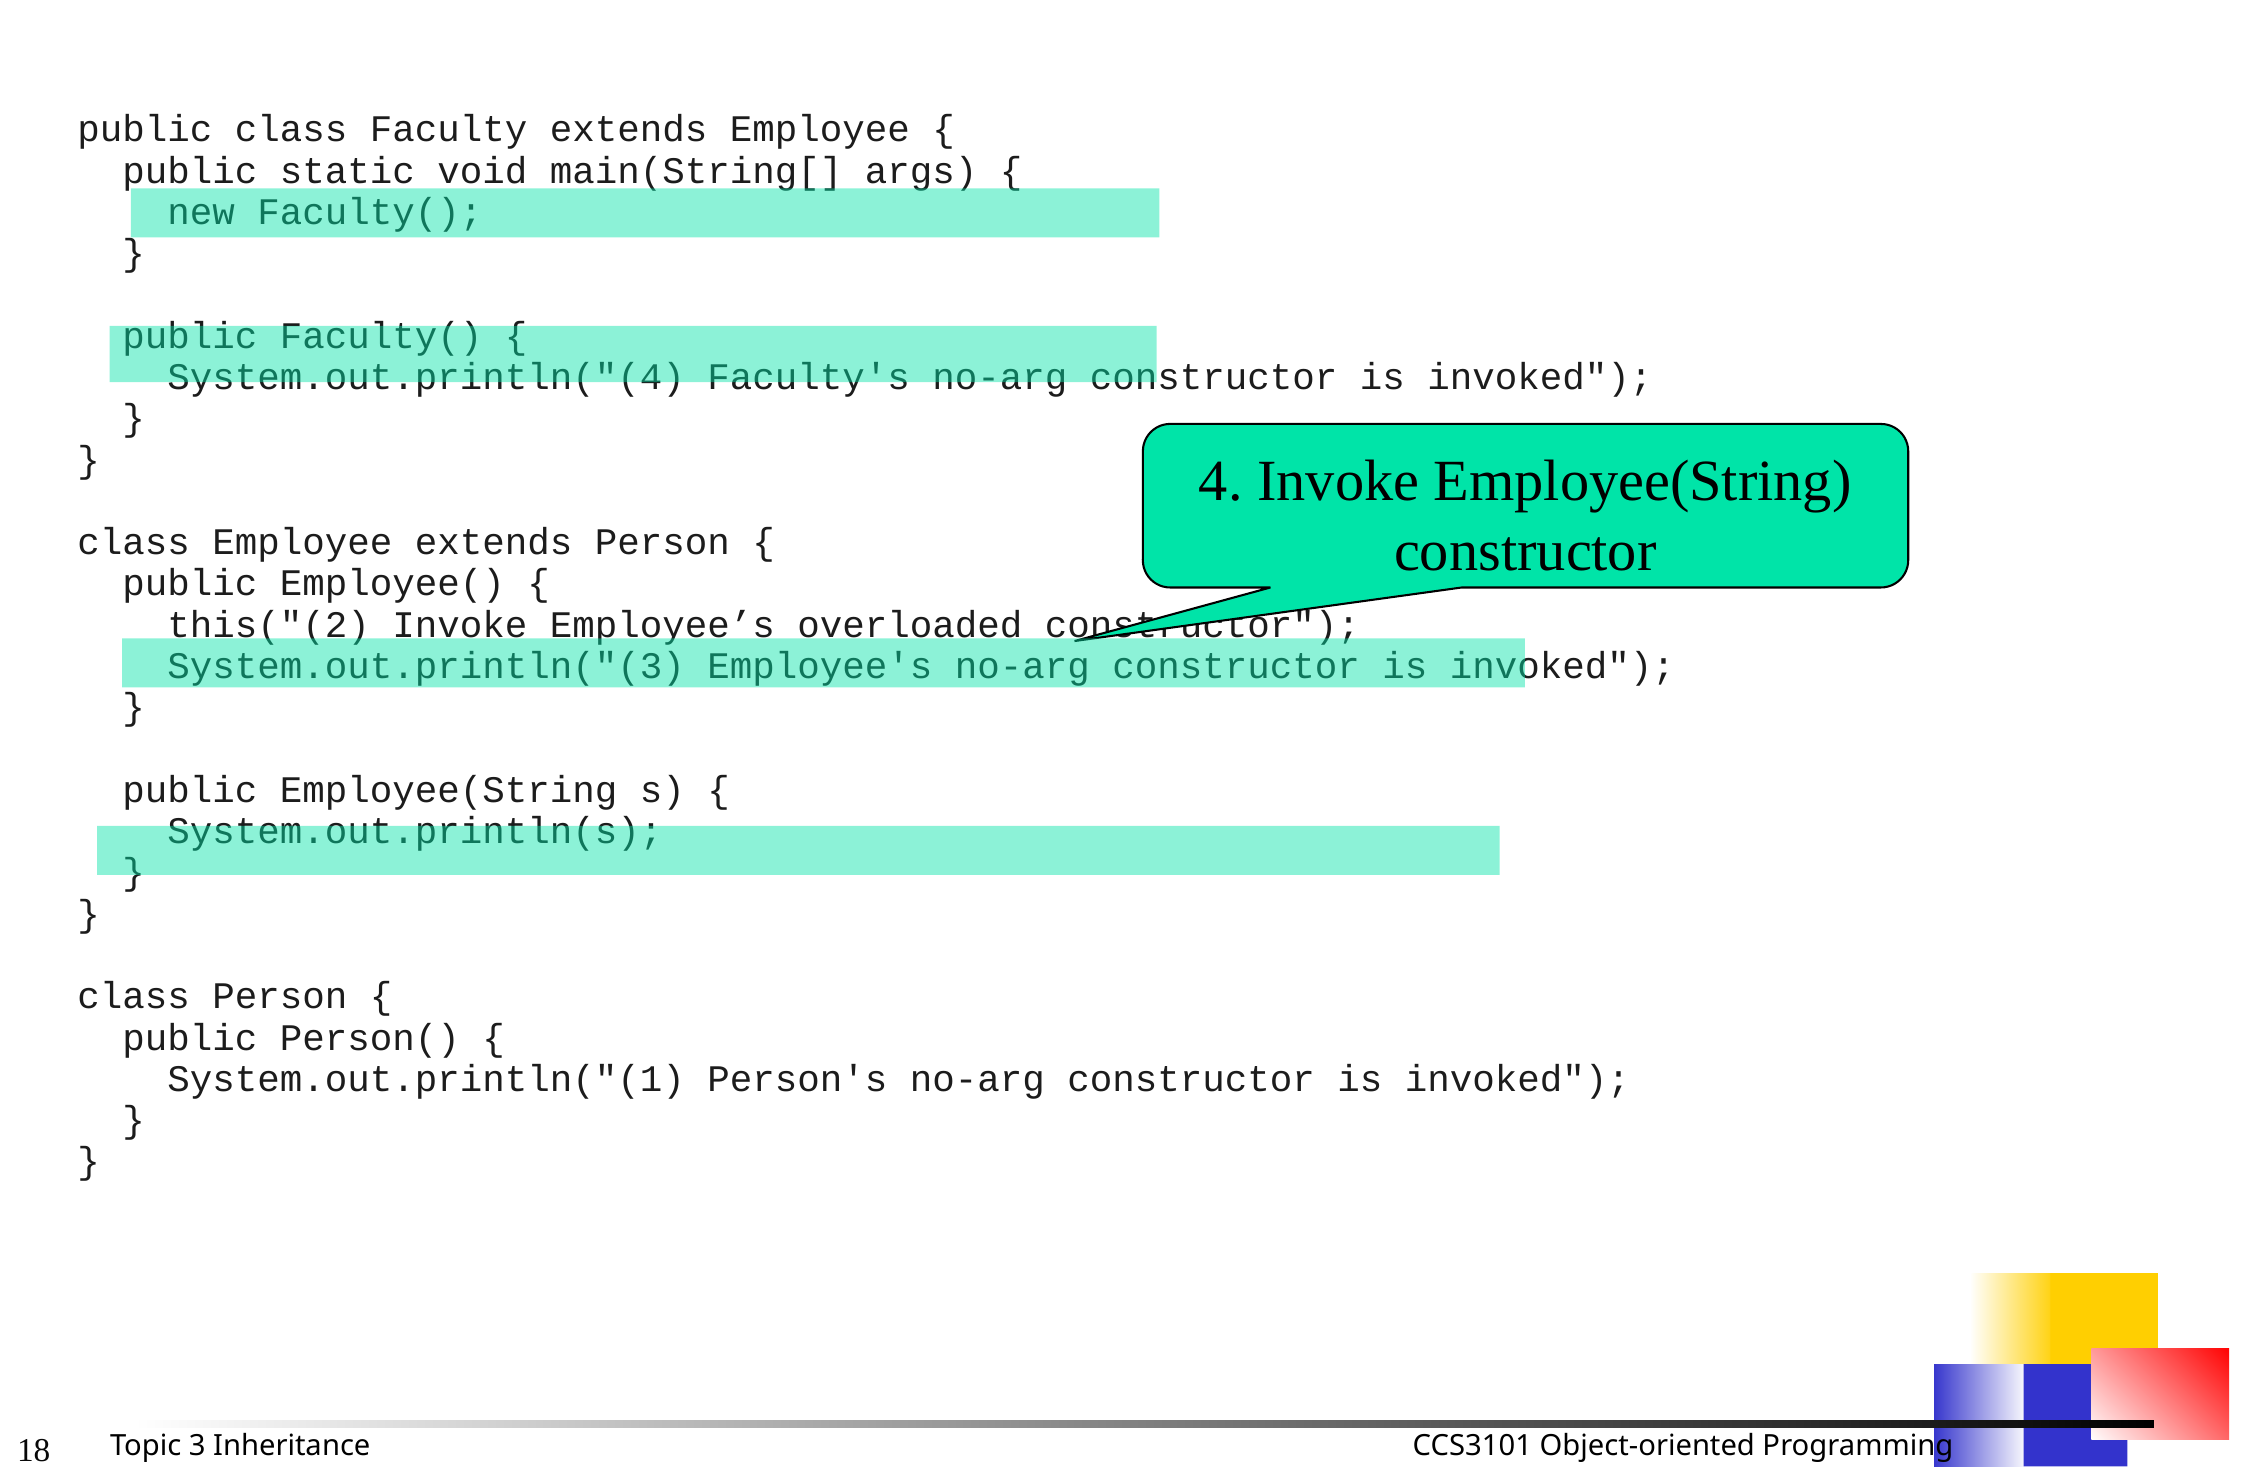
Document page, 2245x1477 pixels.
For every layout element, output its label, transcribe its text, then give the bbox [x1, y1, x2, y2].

text_box public class Faculty extends Employee { public static void main(String[] args) { new Faculty(); } public Faculty() { System.out.println("(4) Faculty's no-arg constructor is invoked"); } } class Employee extends Person { public Employee() { this("(2) Invoke Employee’s overloaded constructor"); System.out.println("(3) Employee's no-arg constructor is invoked"); } public Employee(String s) { System.out.println(s); } } class Person { public Person() { System.out.println("(1) Person's no-arg constructor is invoked"); } } [55, 113, 2189, 1189]
text_box [109, 325, 1157, 383]
text_box [97, 825, 1500, 875]
text_box [122, 638, 1525, 688]
text_box 4. Invoke Employee(String) constructor [1085, 423, 1909, 638]
text_box [130, 188, 1160, 238]
